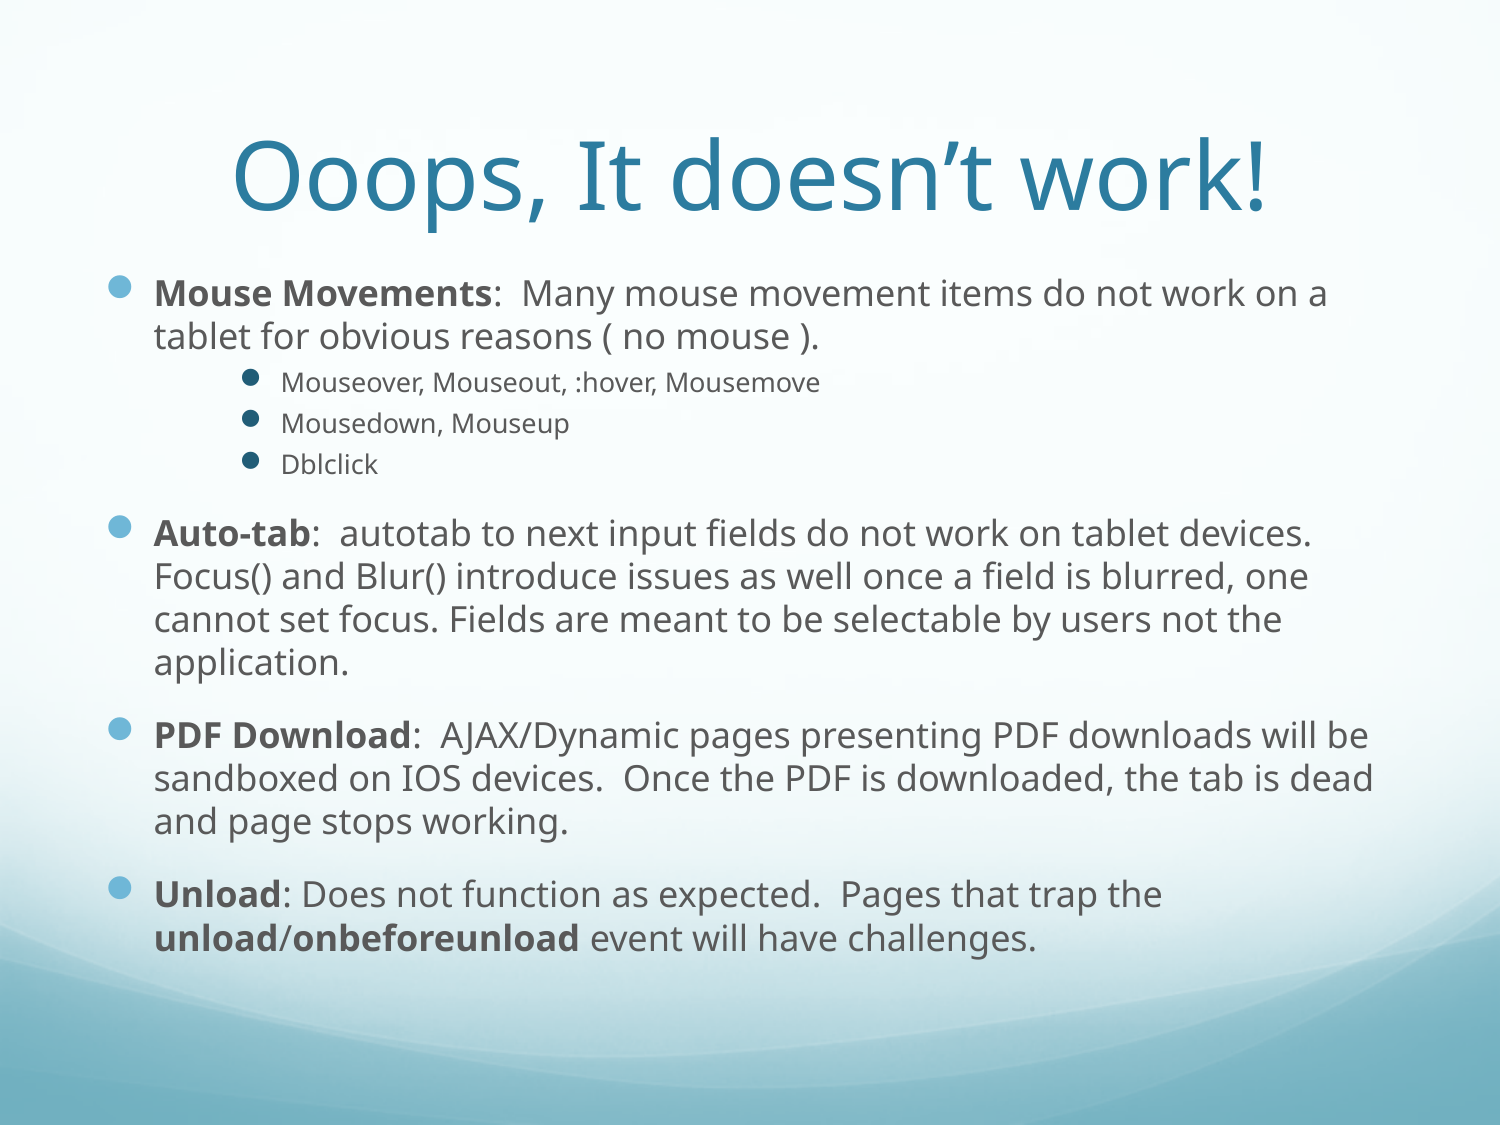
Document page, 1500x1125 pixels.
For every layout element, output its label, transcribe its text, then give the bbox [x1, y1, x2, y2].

list Mouse Movements: Many mouse movement items do not work on a tablet for obvious reasons ( no mouse ). Mouseover, Mouseout, :hover, Mousemove Mousedown, Mouseup Dblclick Auto-tab: autotab to next input fields do not work on tablet devices. Focus() and Blur() introduce issues as well once a field is blurred, one cannot set focus. Fields are meant to be selectable by users not the application. PDF Download: AJAX/Dynamic pages presenting PDF downloads will be sandboxed on IOS devices. Once the PDF is downloaded, the tab is dead and page stops working. Unload: Does not function as expected. Pages that trap the unload/onbeforeunload event will have challenges. [90, 262, 1410, 975]
title Ooops, It doesn’t work! [90, 17, 1410, 237]
